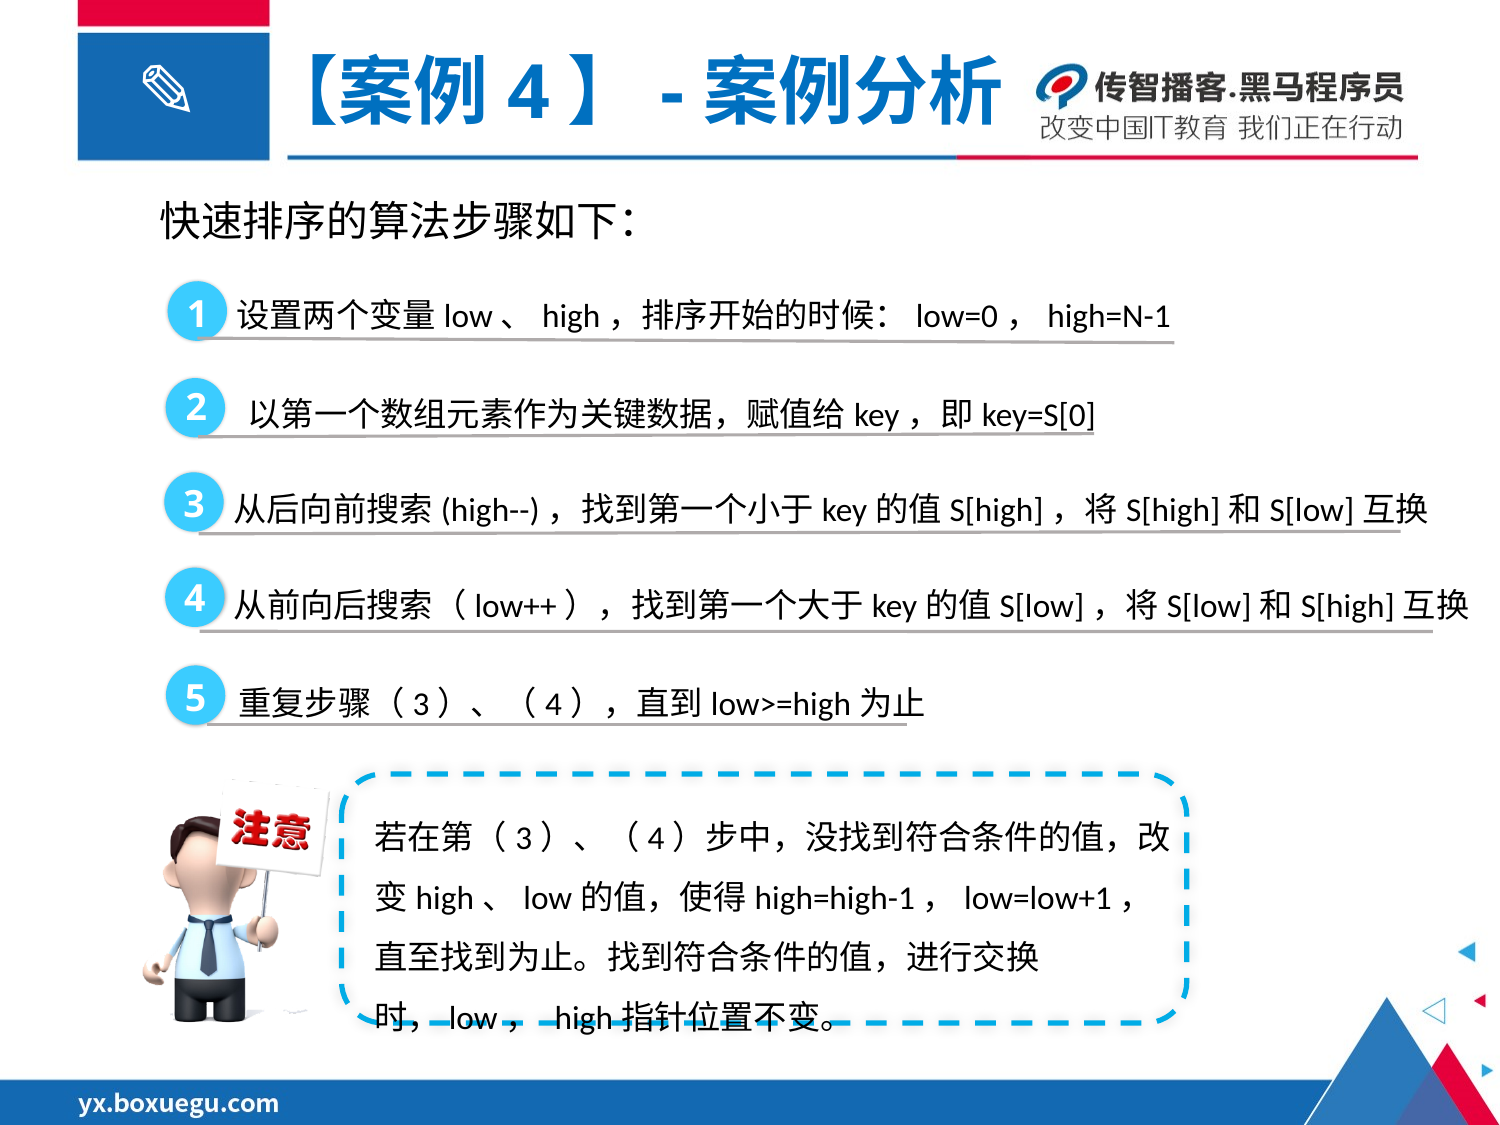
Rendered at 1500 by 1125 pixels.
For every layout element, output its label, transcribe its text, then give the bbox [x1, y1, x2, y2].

text_box 【案例4】-案例分析 [249, 25, 1094, 152]
text_box 以第一个数组元素作为关键数据，赋值给key，即key=S[0] [232, 373, 1112, 440]
text_box 设置两个变量low、high，排序开始的时候：low=0，high=N-1 [221, 274, 1186, 342]
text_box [197, 433, 1095, 437]
text_box 快速排序的算法步骤如下： [78, 187, 1386, 283]
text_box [341, 773, 1187, 1051]
text_box 重复步骤（3）、（4），直到low>=high为止 [223, 663, 941, 730]
text_box 4 [169, 566, 219, 626]
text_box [197, 338, 1175, 343]
text_box [222, 394, 226, 421]
text_box 从前向后搜索（low++），找到第一个大于key的值S[low]，将S[low]和S[high]互换 [219, 564, 1485, 632]
text_box [167, 295, 172, 327]
text_box [165, 680, 170, 710]
text_box [165, 582, 169, 612]
text_box [164, 487, 168, 517]
picture [0, 1, 1500, 1125]
text_box 从后向前搜索(high--)，找到第一个小于key的值S[high]，将S[high]和S[low]互换 [218, 469, 1444, 536]
text_box 5 [170, 666, 222, 726]
text_box 2 [170, 375, 222, 435]
text_box [165, 392, 170, 423]
text_box 1 [172, 282, 221, 342]
text_box 3 [168, 473, 218, 533]
